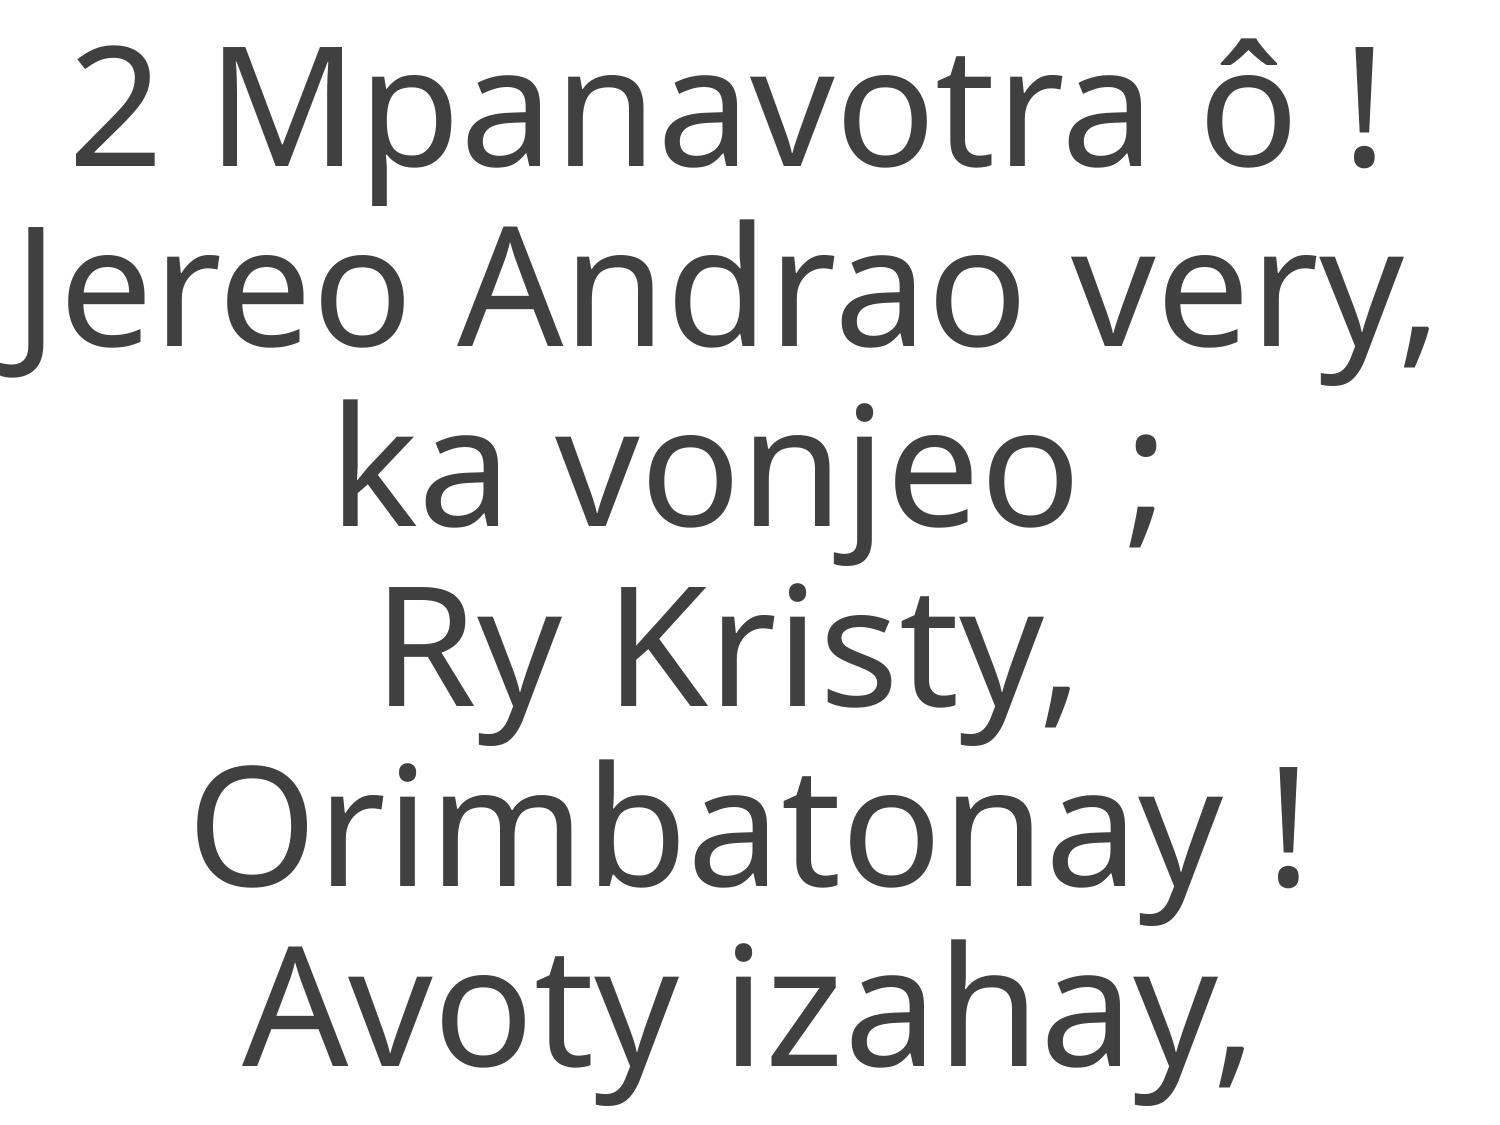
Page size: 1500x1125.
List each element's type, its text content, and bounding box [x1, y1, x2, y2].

title 2 Mpanavotra ô ! Jereo Andrao very, ka vonjeo ; Ry Kristy, Orimbatonay ! Avoty izahay, [0, 453, 1500, 672]
